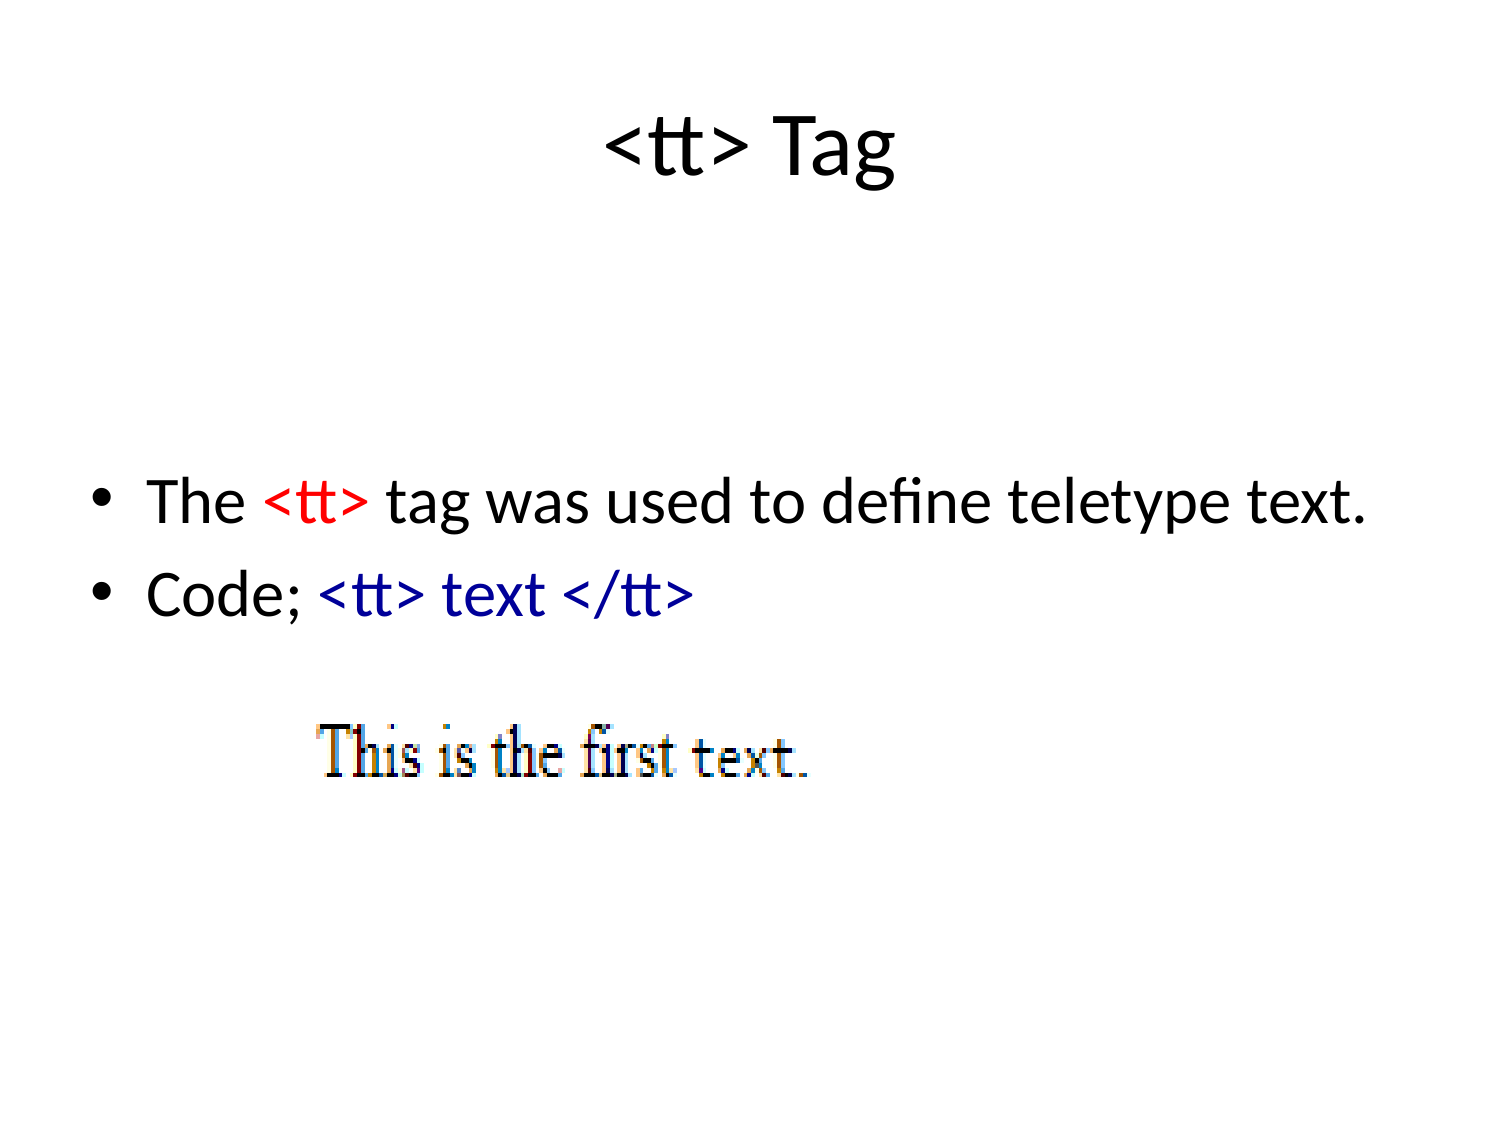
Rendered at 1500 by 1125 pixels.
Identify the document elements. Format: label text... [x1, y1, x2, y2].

picture [287, 662, 956, 913]
list The <tt> tag was used to define teletype text. Code; <tt> text </tt> [75, 262, 1425, 1005]
title <tt> Tag [75, 45, 1425, 233]
